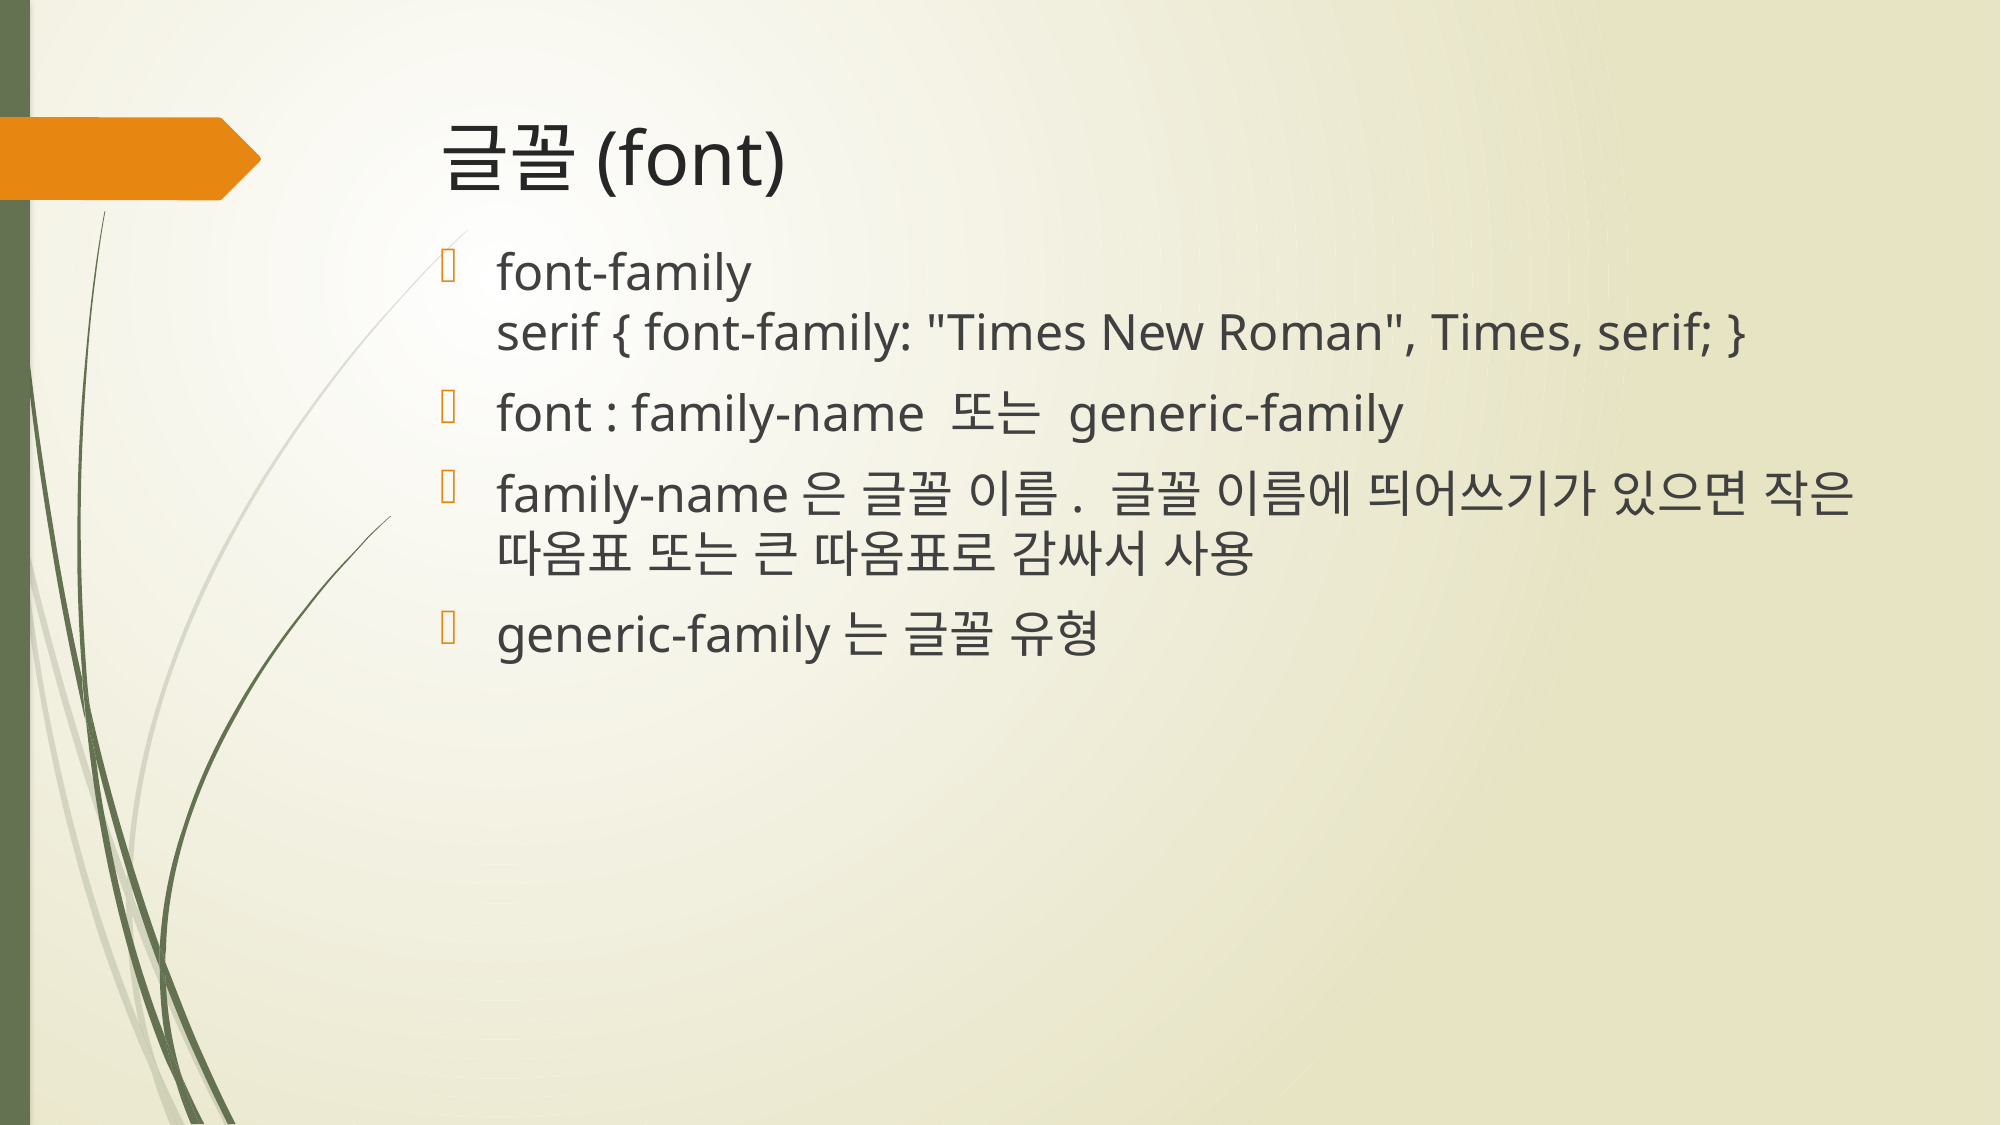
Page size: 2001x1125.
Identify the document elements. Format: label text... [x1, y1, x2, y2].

list font-family serif { font-family: "Times New Roman", Times, serif; } font : family-name 또는 generic-family family-name은 글꼴 이름. 글꼴 이름에 띄어쓰기가 있으면 작은 따옴표 또는 큰 따옴표로 감싸서 사용 generic-family는 글꼴 유형 [424, 232, 1888, 970]
title 글꼴(font) [425, 102, 1888, 232]
